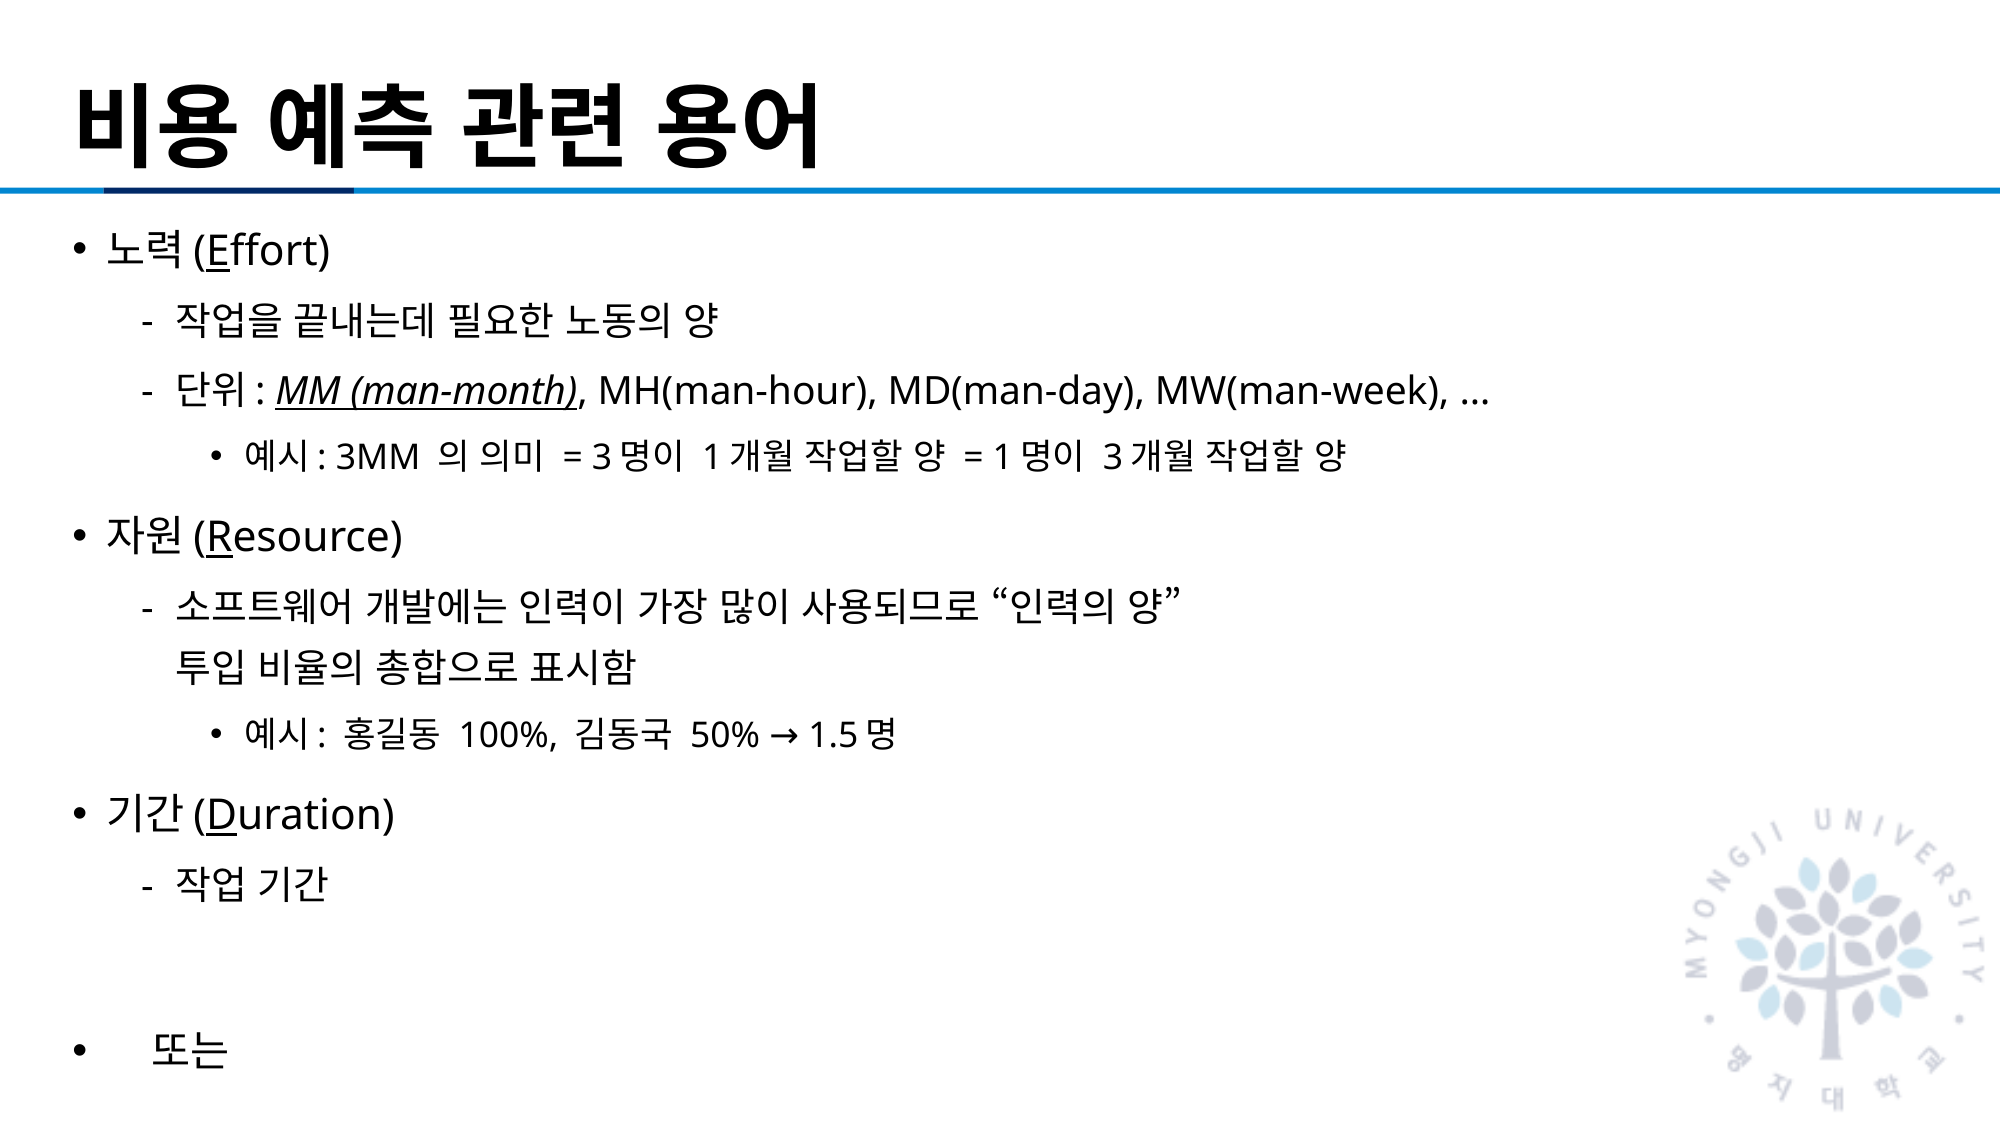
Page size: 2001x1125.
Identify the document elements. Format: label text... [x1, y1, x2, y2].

title 비용 예측 관련 용어 [57, 59, 1945, 188]
